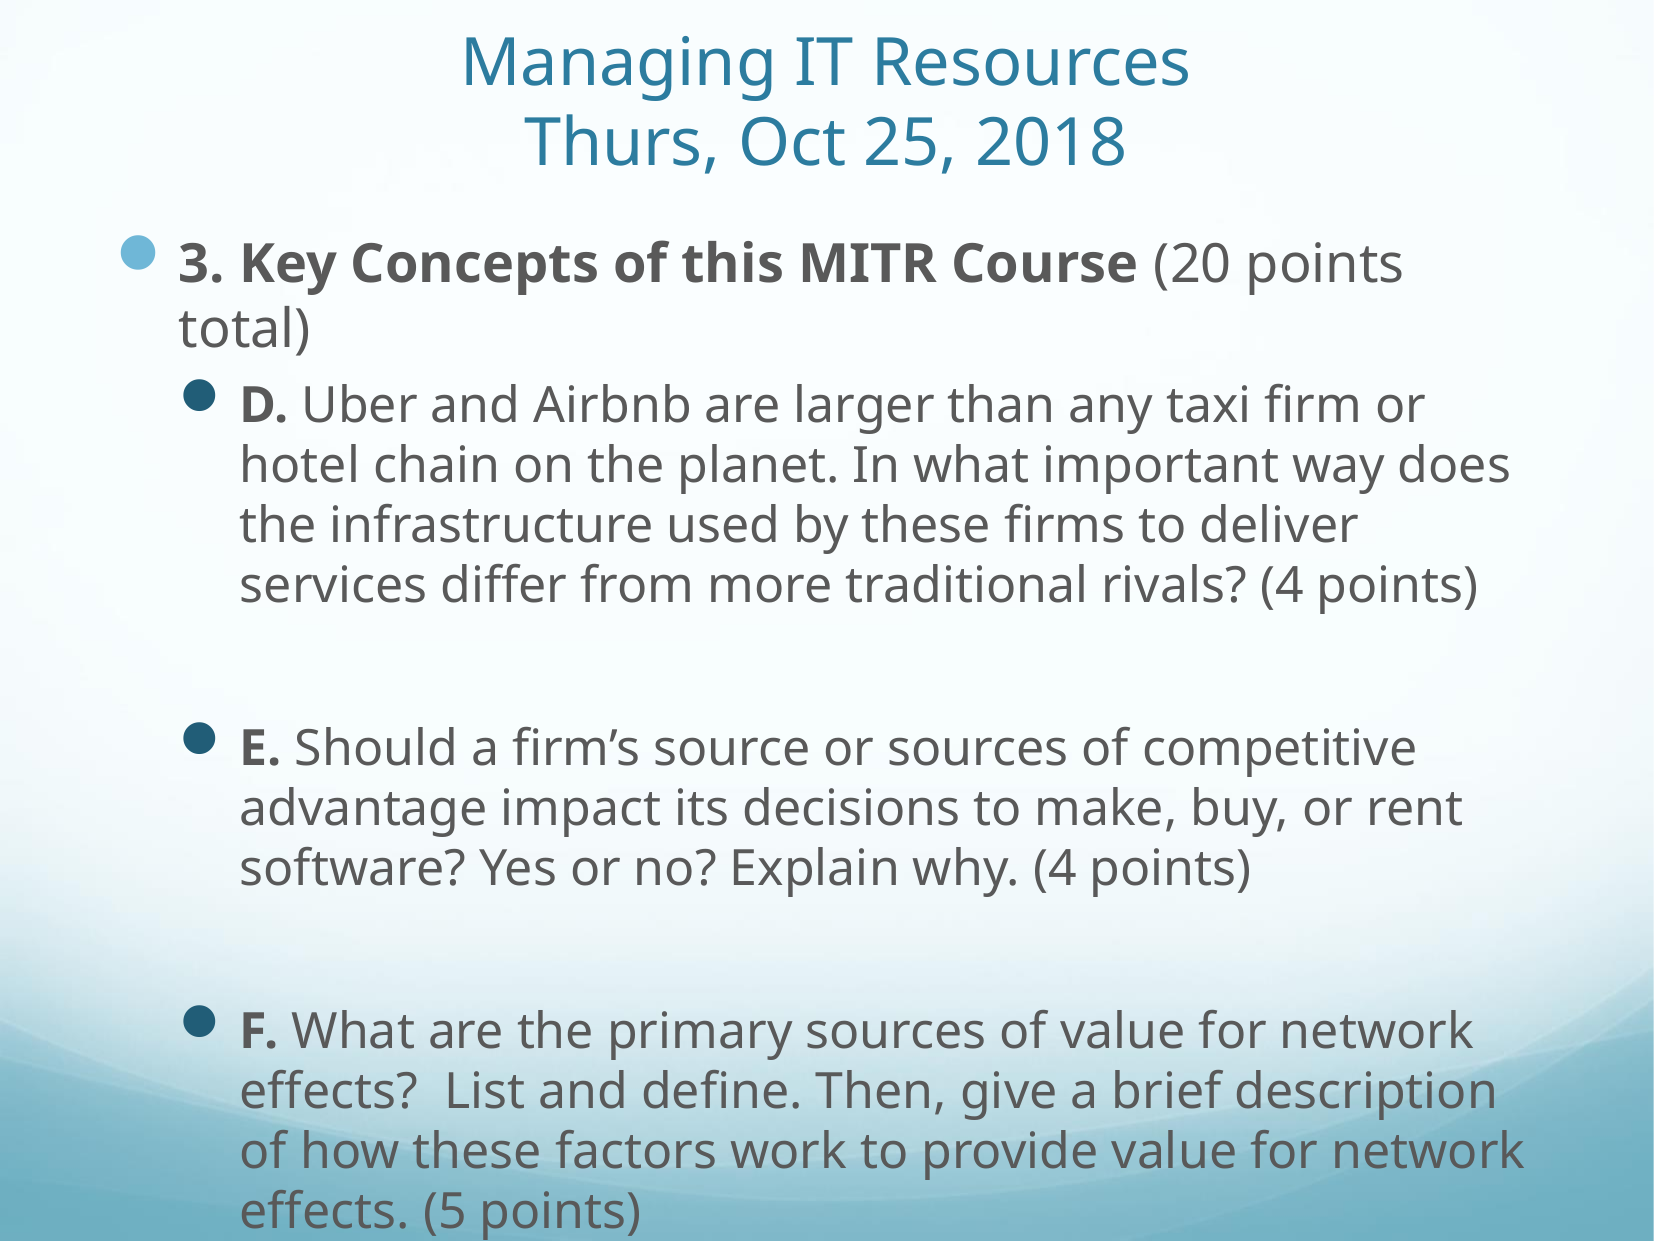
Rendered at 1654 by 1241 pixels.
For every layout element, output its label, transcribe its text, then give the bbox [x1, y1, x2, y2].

title Managing IT Resources Thurs, Oct 25, 2018 [99, 0, 1554, 187]
list 3. Key Concepts of this MITR Course (20 points total) D. Uber and Airbnb are larger than any taxi firm or hotel chain on the planet. In what important way does the infrastructure used by these firms to deliver services differ from more traditional rivals? (4 points) E. Should a firm’s source or sources of competitive advantage impact its decisions to make, buy, or rent software? Yes or no? Explain why. (4 points) F. What are the primary sources of value for network effects? List and define. Then, give a brief description of how these factors work to provide value for network effects. (5 points) [99, 220, 1554, 1006]
picture [0, 0, 1654, 1241]
